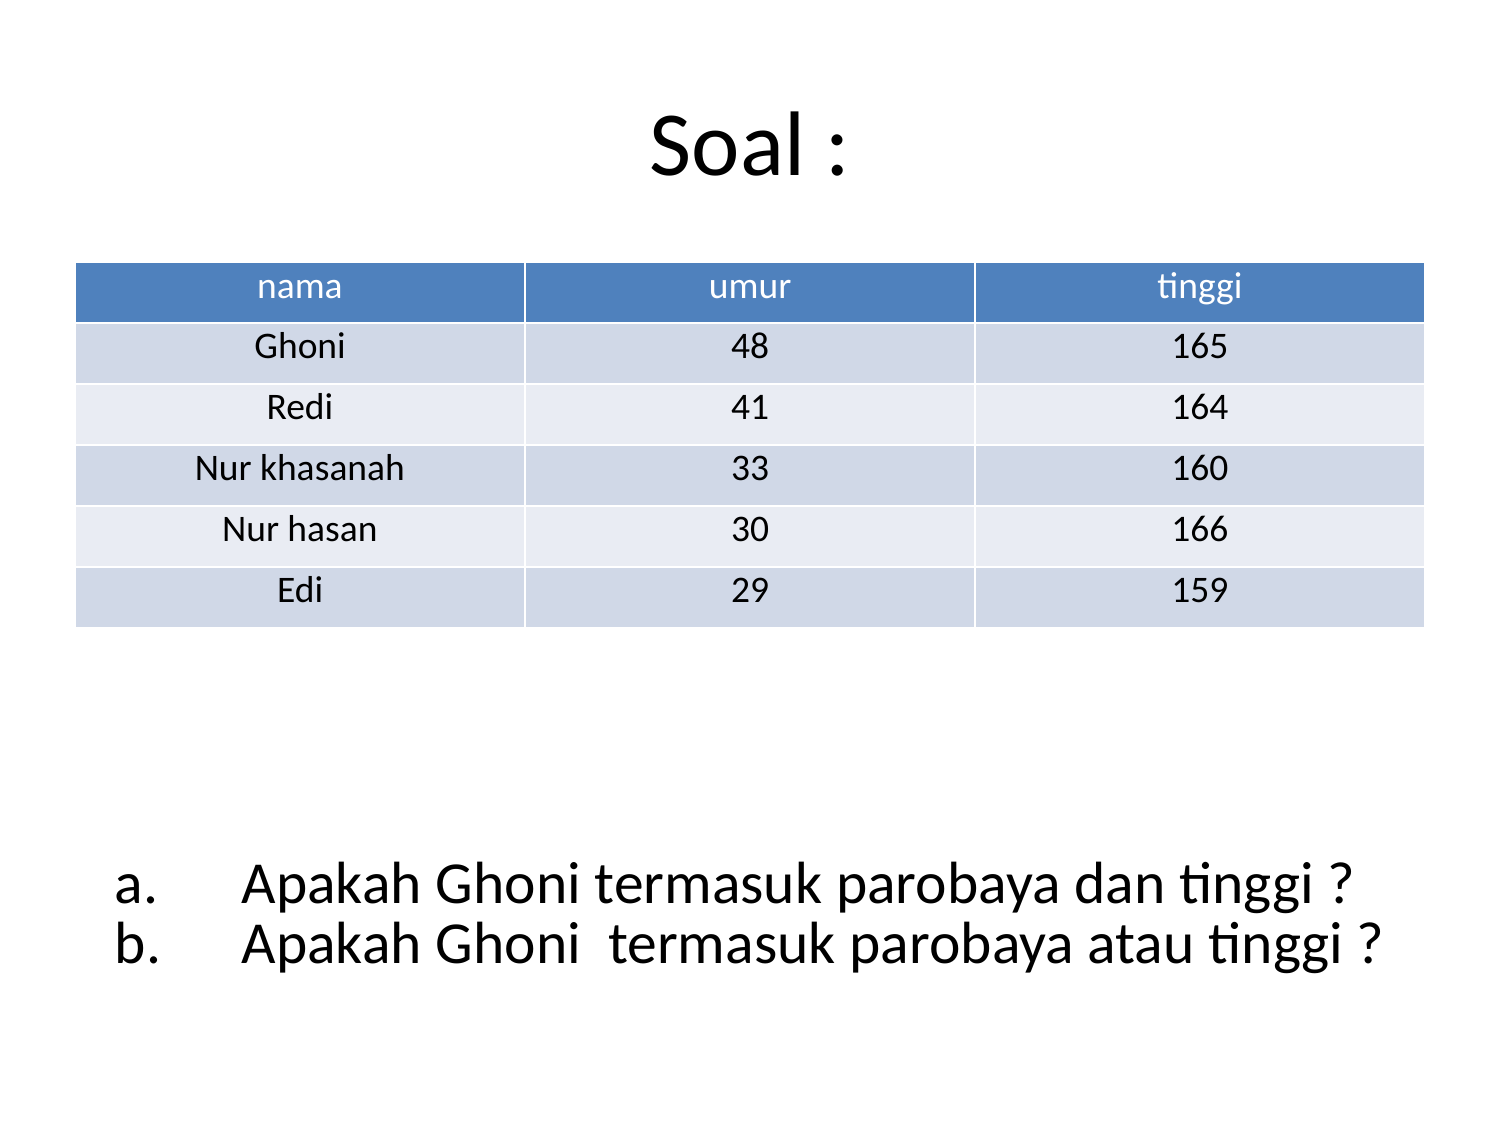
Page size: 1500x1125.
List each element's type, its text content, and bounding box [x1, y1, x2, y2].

table_cell 164 [976, 385, 1424, 444]
table_cell 159 [976, 568, 1424, 627]
table_cell 48 [526, 324, 974, 383]
table_cell 165 [976, 324, 1424, 383]
table_cell Nur khasanah [76, 446, 524, 505]
title Soal : [75, 45, 1425, 233]
table_cell 166 [976, 507, 1424, 566]
text_box Apakah Ghoni termasuk parobaya dan tinggi ? Apakah Ghoni termasuk parobaya atau tinggi ? [99, 825, 1450, 1013]
table_header nama [76, 263, 524, 322]
table_header tinggi [976, 263, 1424, 322]
table_cell 30 [526, 507, 974, 566]
table_cell Redi [76, 385, 524, 444]
table_header umur [526, 263, 974, 322]
table_cell 33 [526, 446, 974, 505]
table_cell Nur hasan [76, 507, 524, 566]
table_cell Ghoni [76, 324, 524, 383]
table_cell 160 [976, 446, 1424, 505]
table_cell 29 [526, 568, 974, 627]
table_cell Edi [76, 568, 524, 627]
table_cell 41 [526, 385, 974, 444]
